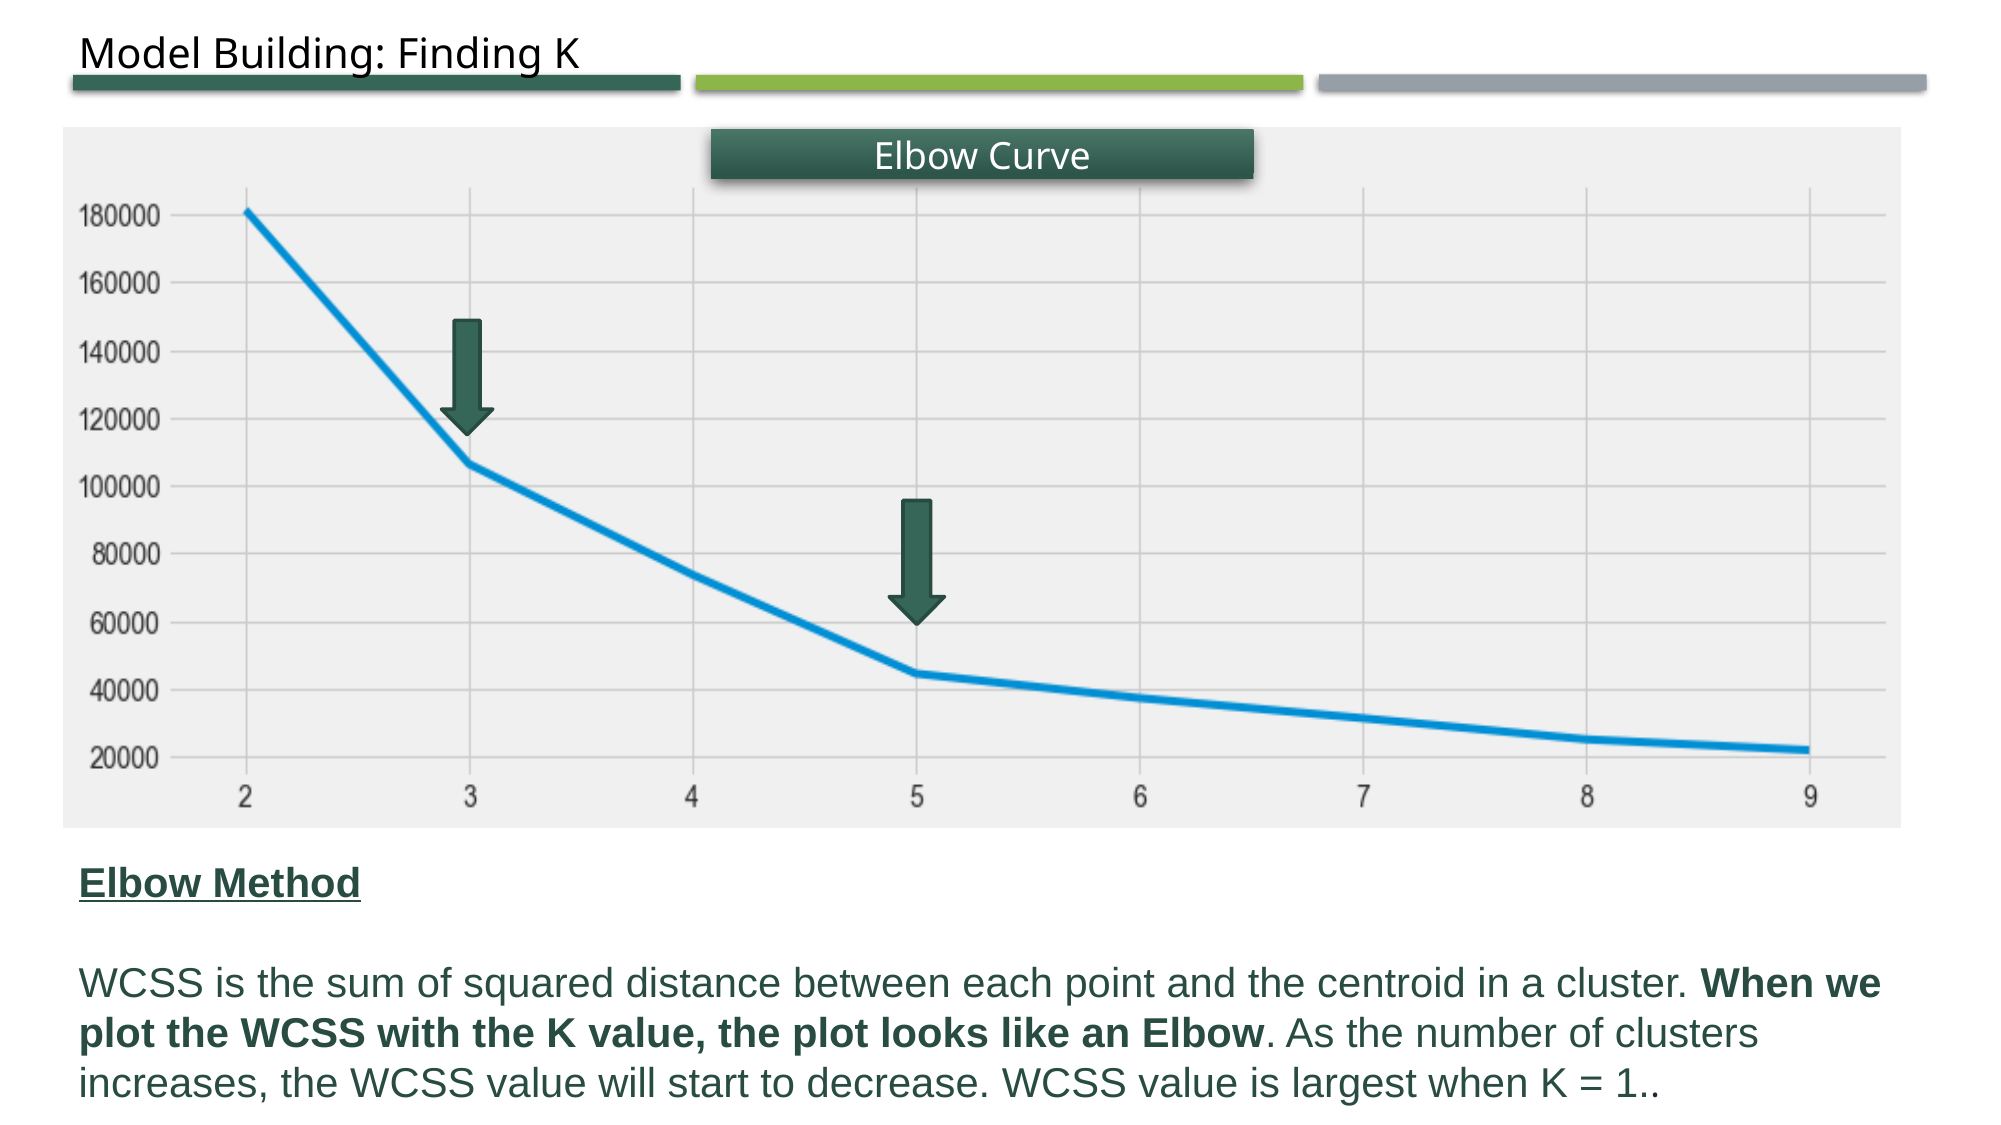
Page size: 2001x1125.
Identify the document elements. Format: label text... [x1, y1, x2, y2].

picture [63, 127, 1902, 829]
text_box Elbow Method WCSS is the sum of squared distance between each point and the centroid in a cluster. When we plot the WCSS with the K value, the plot looks like an Elbow. As the number of clusters increases, the WCSS value will start to decrease. WCSS value is largest when K = 1.. [63, 848, 1928, 1125]
text_box Model Building: Finding K [63, 19, 1064, 84]
